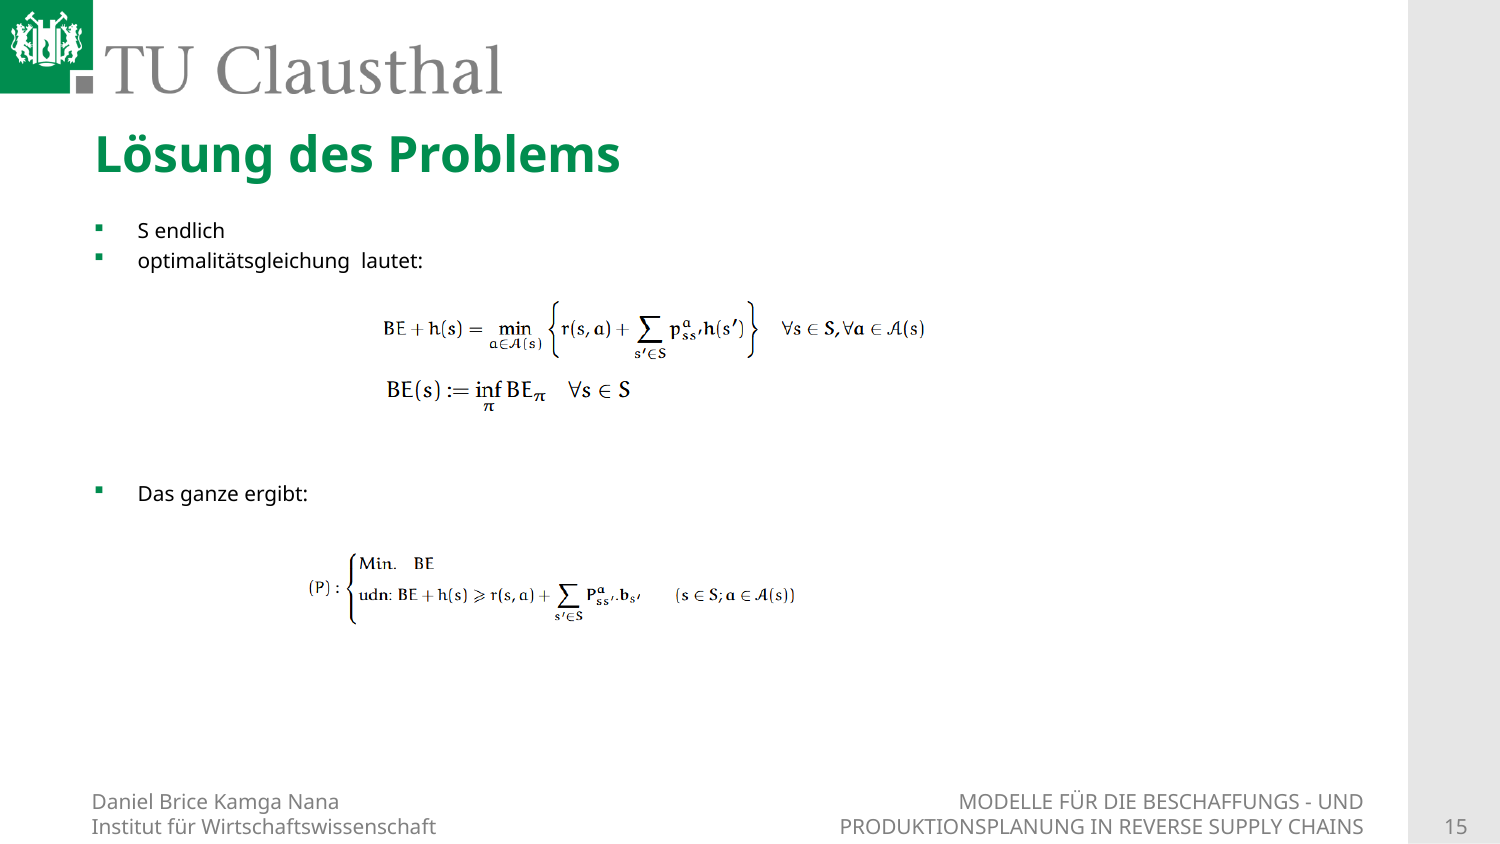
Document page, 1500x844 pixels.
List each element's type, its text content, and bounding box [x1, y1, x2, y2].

list S endlich optimalitätsgleichung lautet: Das ganze ergibt: [78, 210, 1379, 741]
picture [360, 283, 941, 423]
title Lösung des Problems [79, 114, 1375, 201]
picture [0, 0, 502, 94]
picture [300, 534, 799, 628]
